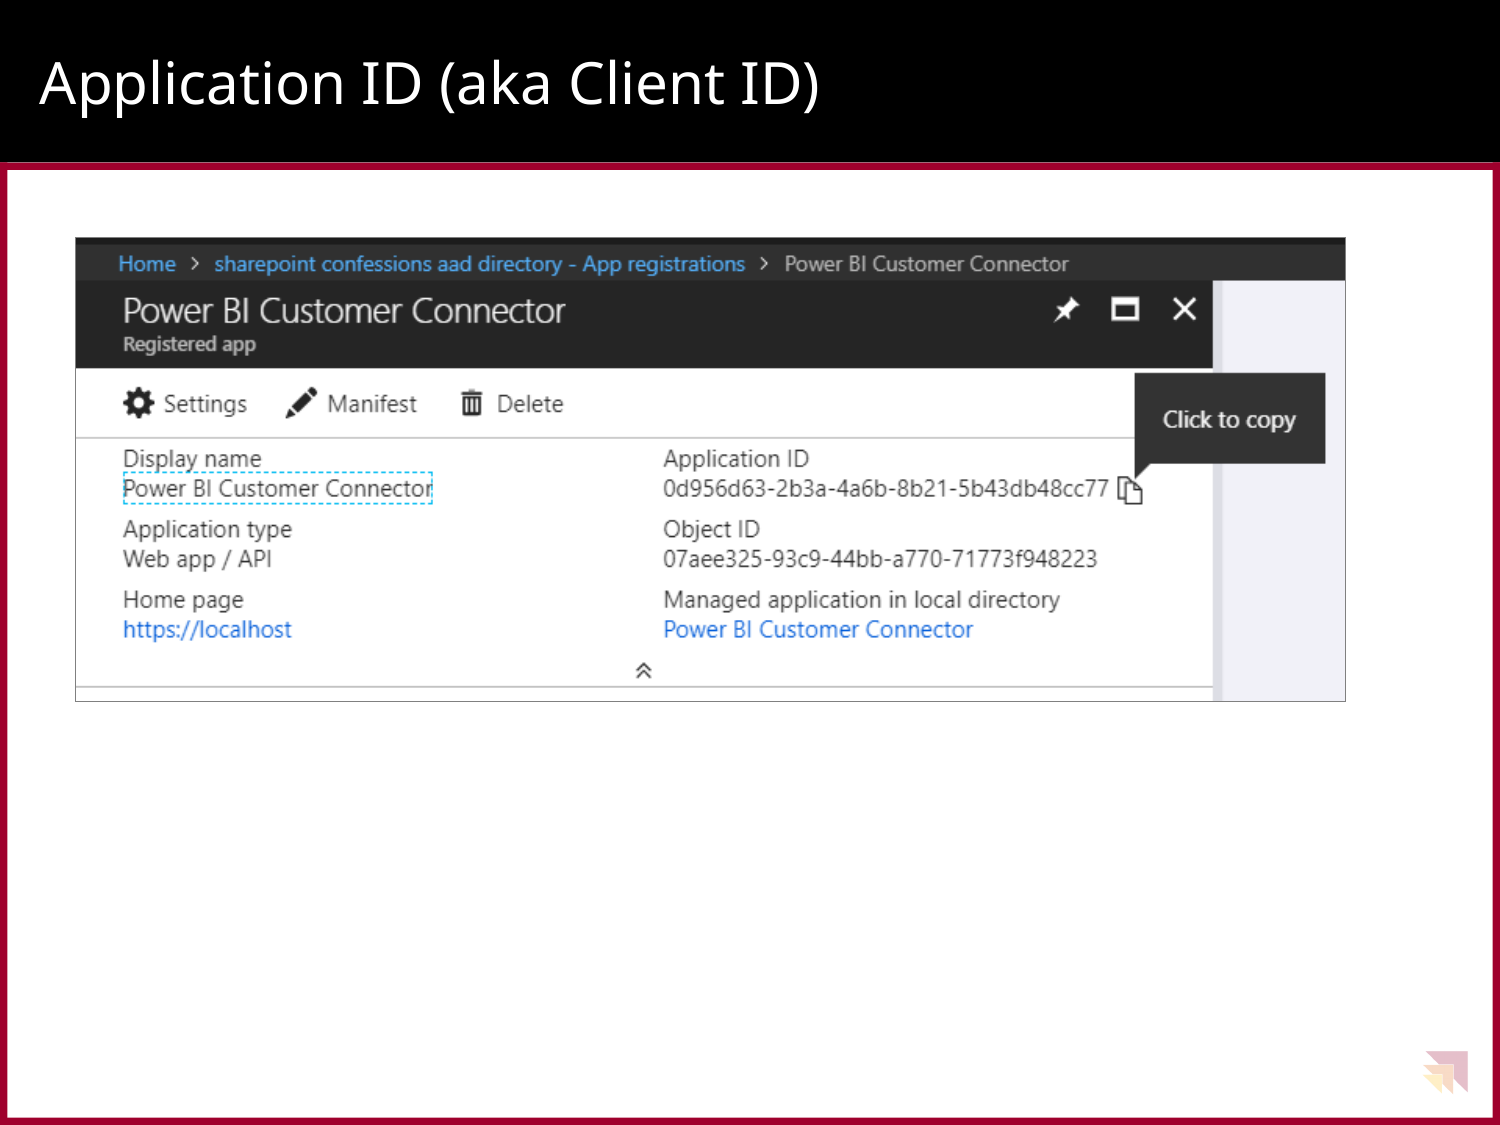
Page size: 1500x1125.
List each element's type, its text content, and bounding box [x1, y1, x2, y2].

title Application ID (aka Client ID) [24, 12, 1438, 150]
picture [74, 237, 1346, 702]
